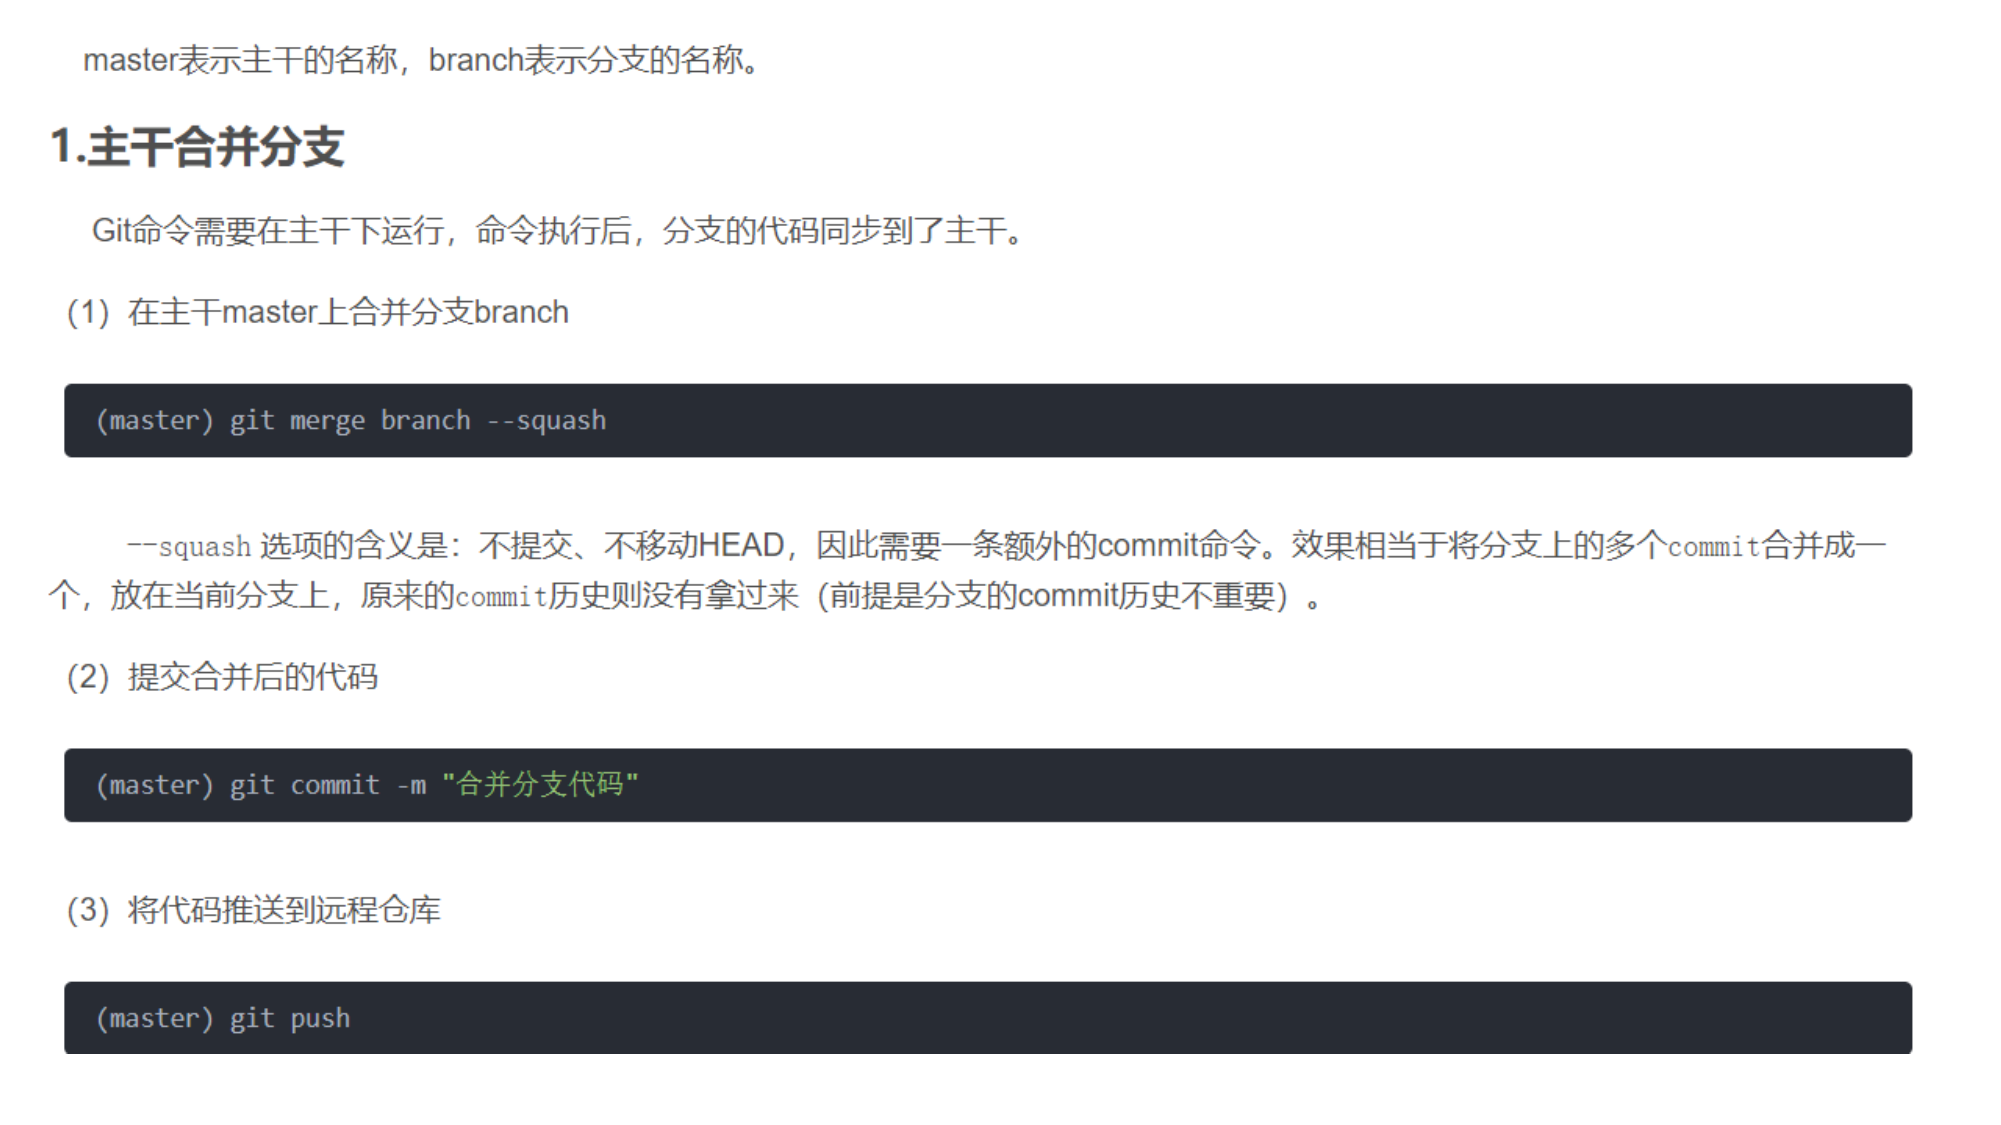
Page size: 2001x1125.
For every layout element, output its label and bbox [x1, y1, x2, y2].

picture [38, 35, 1933, 1054]
